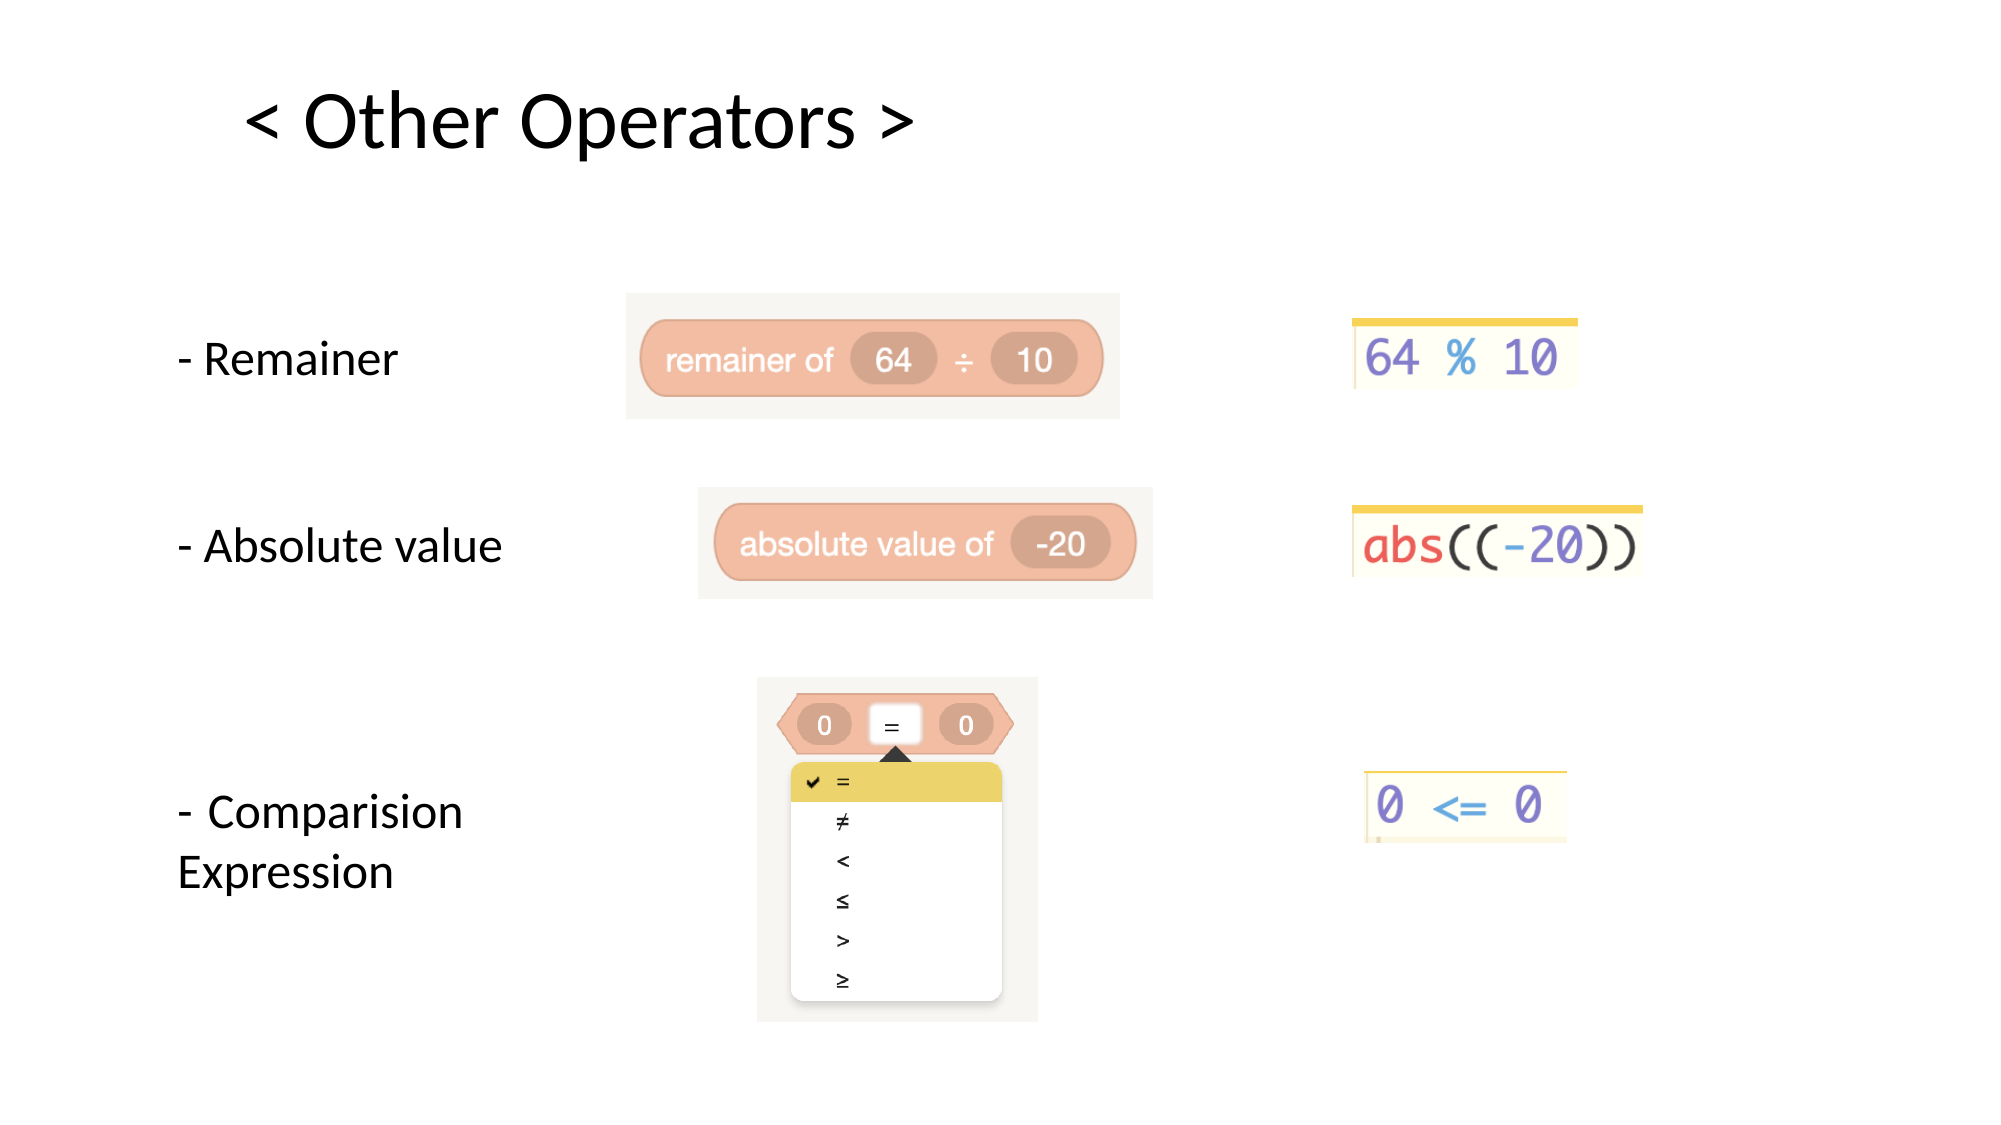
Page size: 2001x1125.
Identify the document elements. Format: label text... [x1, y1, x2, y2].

picture [1364, 771, 1567, 843]
picture [626, 293, 1121, 419]
picture [1352, 318, 1578, 389]
picture [1352, 505, 1643, 577]
picture [757, 677, 1038, 1022]
text_box < Other Operators > [228, 57, 933, 173]
text_box - Remainer [162, 318, 463, 393]
text_box - Comparision Expression [162, 771, 586, 907]
text_box - Absolute value [162, 505, 586, 581]
picture [698, 487, 1153, 599]
